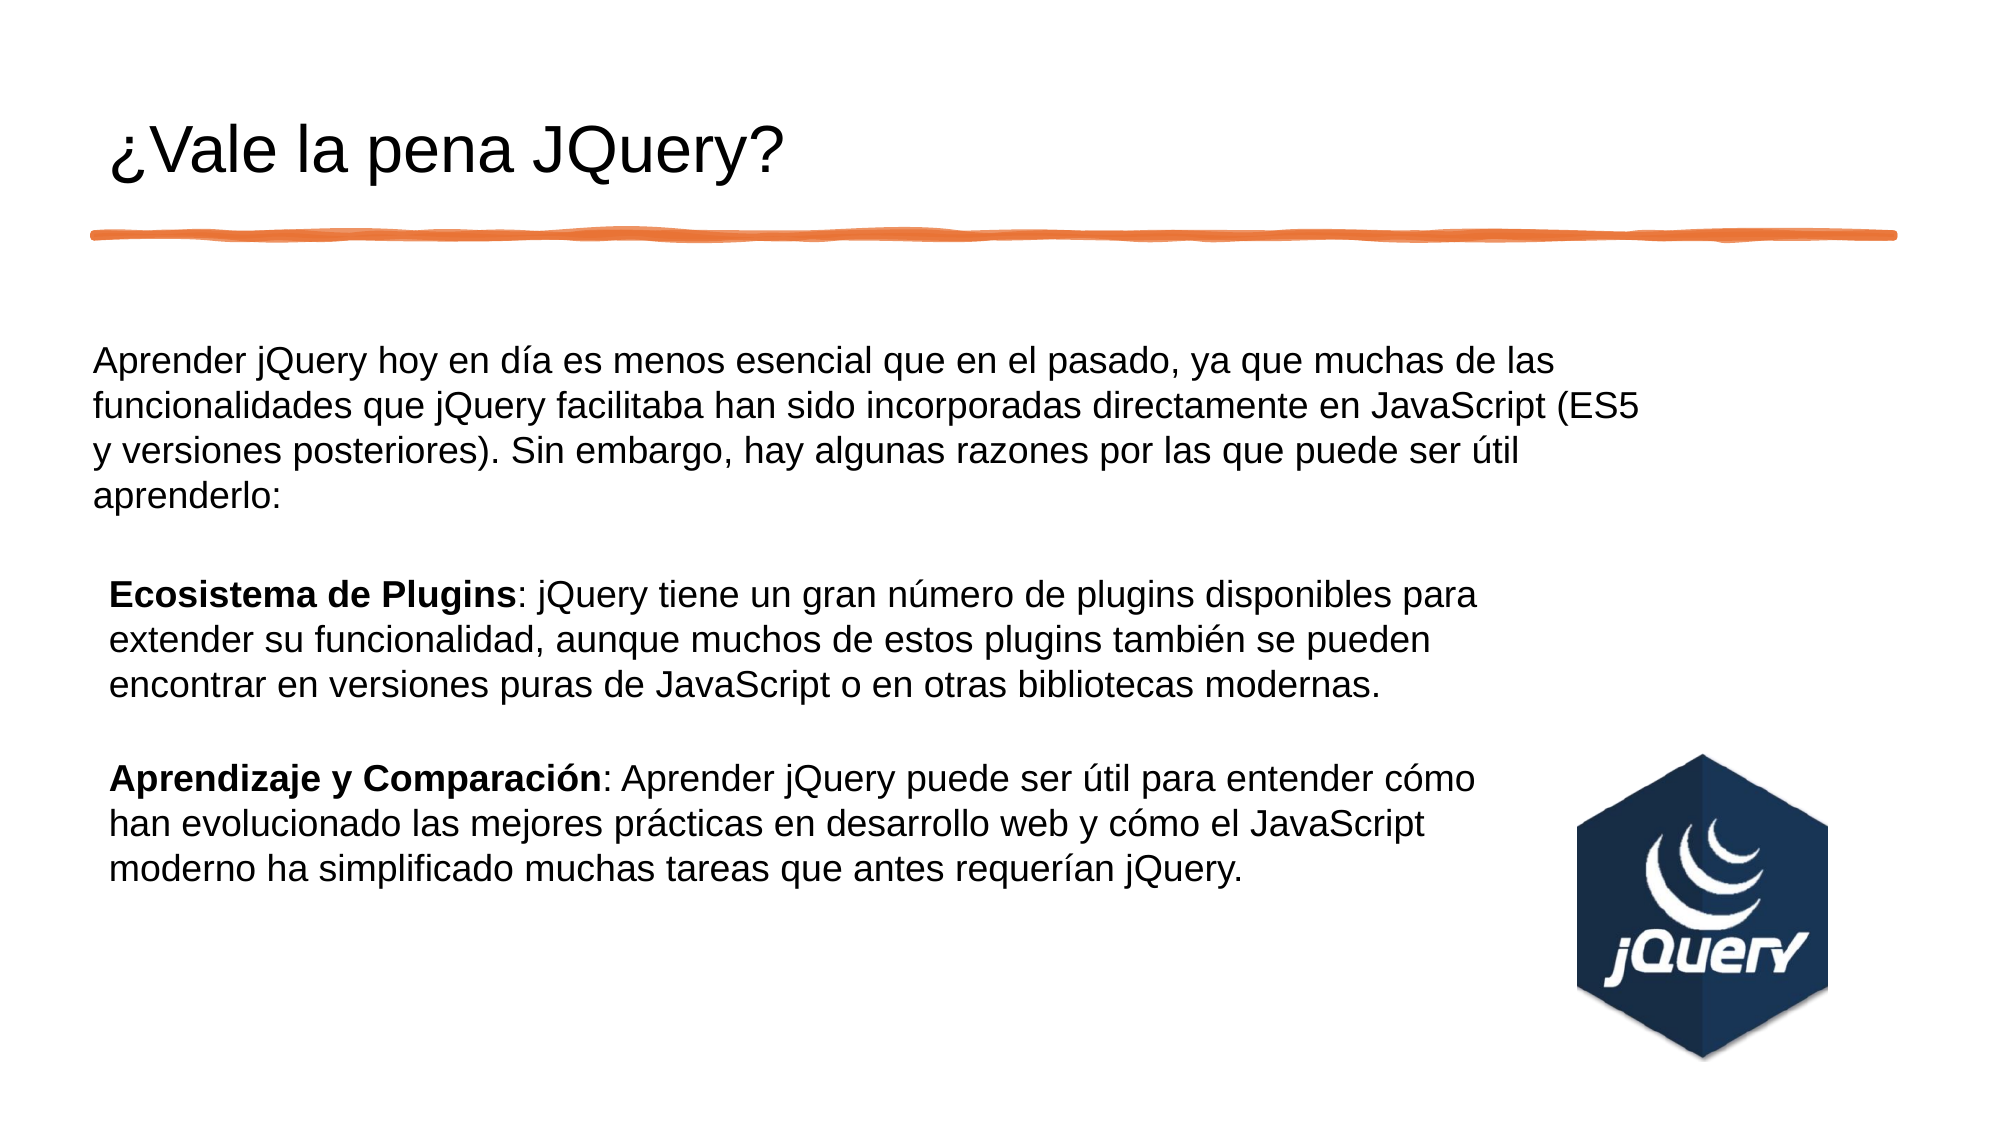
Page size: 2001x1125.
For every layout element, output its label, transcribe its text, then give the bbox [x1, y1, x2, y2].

text_box Ecosistema de Plugins: jQuery tiene un gran número de plugins disponibles para extender su funcionalidad, aunque muchos de estos plugins también se pueden encontrar en versiones puras de JavaScript o en otras bibliotecas modernas. [93, 562, 1566, 713]
title ¿Vale la pena JQuery? [93, 67, 1902, 195]
text_box Aprendizaje y Comparación: Aprender jQuery puede ser útil para entender cómo han evolucionado las mejores prácticas en desarrollo web y cómo el JavaScript moderno ha simplificado muchas tareas que antes requerían jQuery. [93, 746, 1499, 897]
text_box [93, 229, 1894, 240]
text_box Aprender jQuery hoy en día es menos esencial que en el pasado, ya que muchas de las funcionalidades que jQuery facilitaba han sido incorporadas directamente en JavaScript (ES5 y versiones posteriores). Sin embargo, hay algunas razones por las que puede ser útil aprenderlo: [78, 328, 1668, 524]
picture [1543, 746, 1870, 1073]
